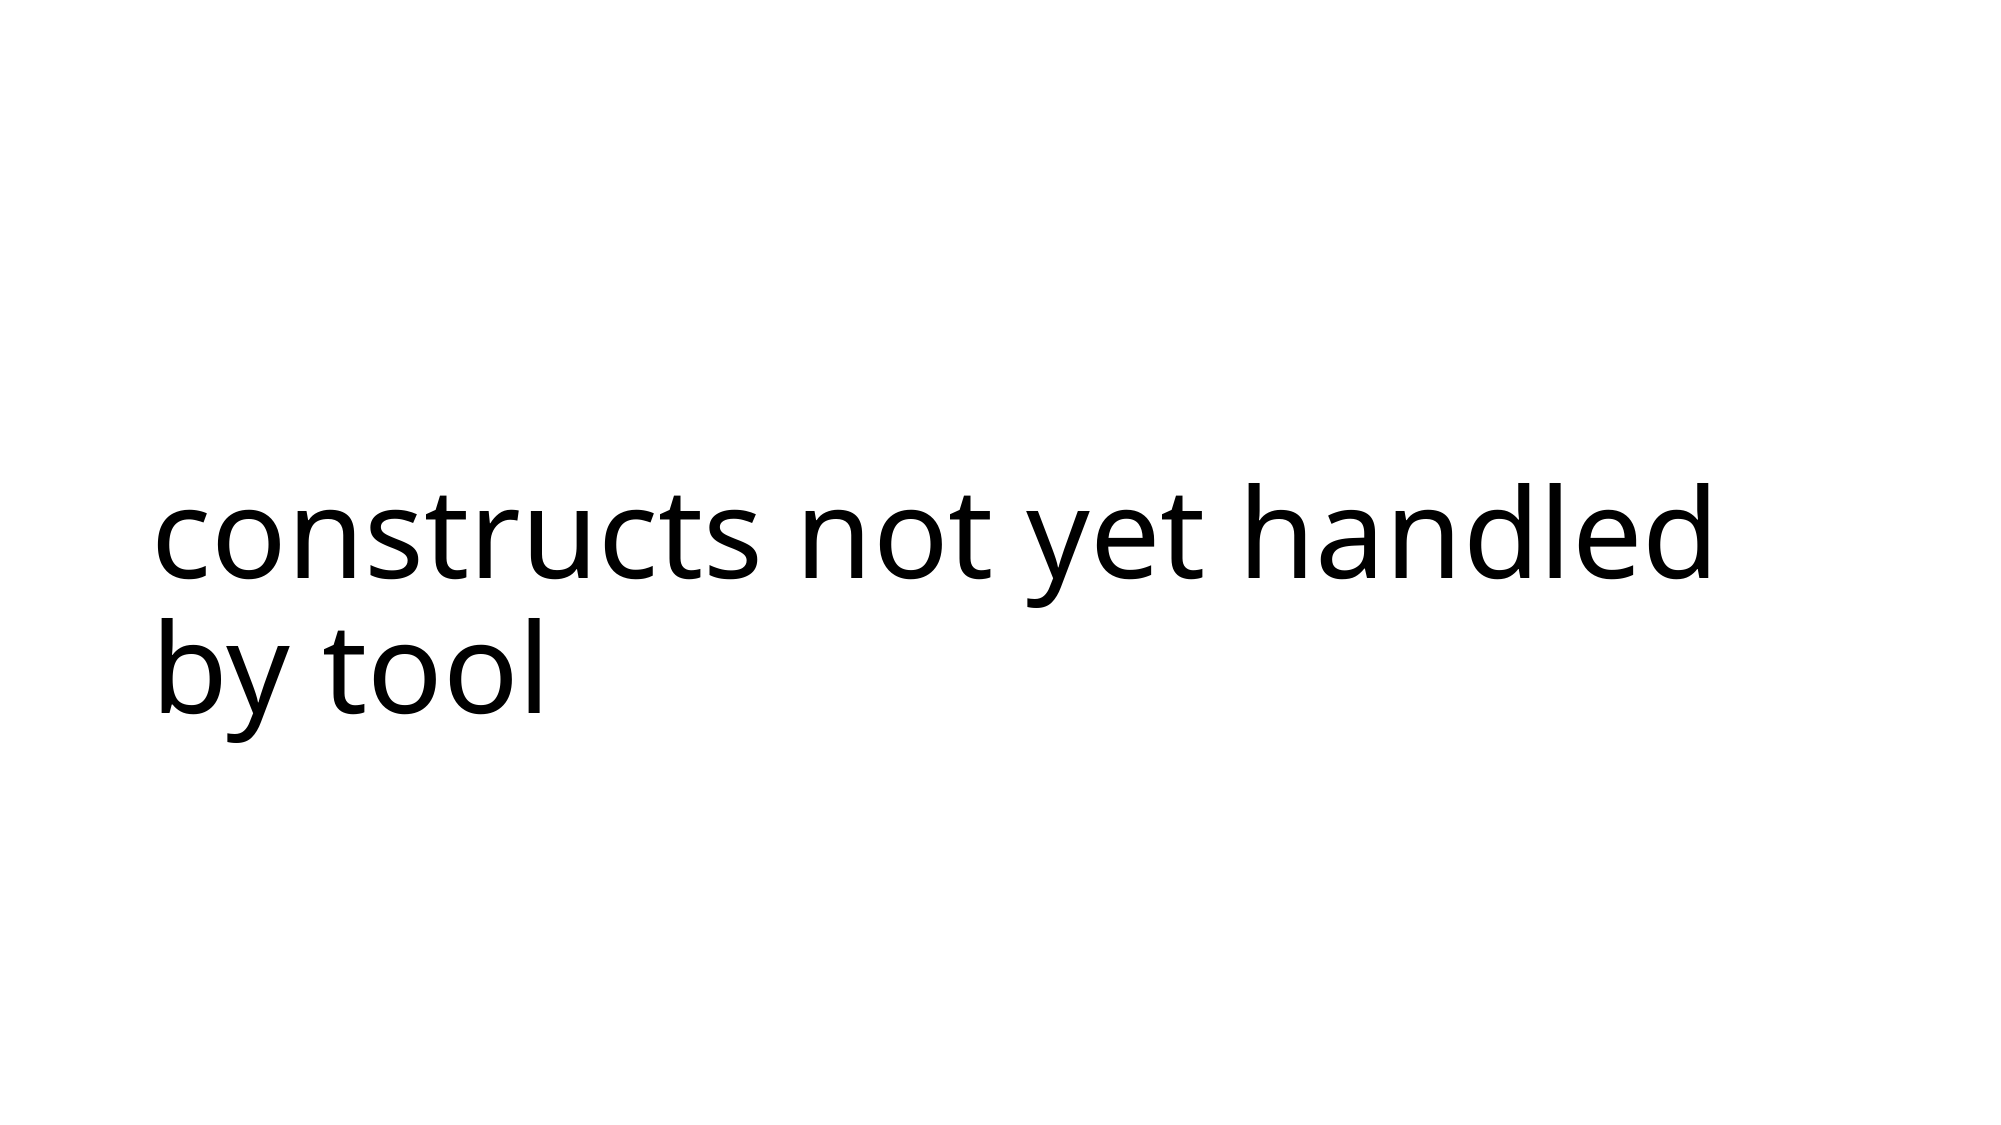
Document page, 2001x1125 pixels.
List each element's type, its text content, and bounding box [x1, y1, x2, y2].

title constructs not yet handled by tool [136, 280, 1862, 749]
